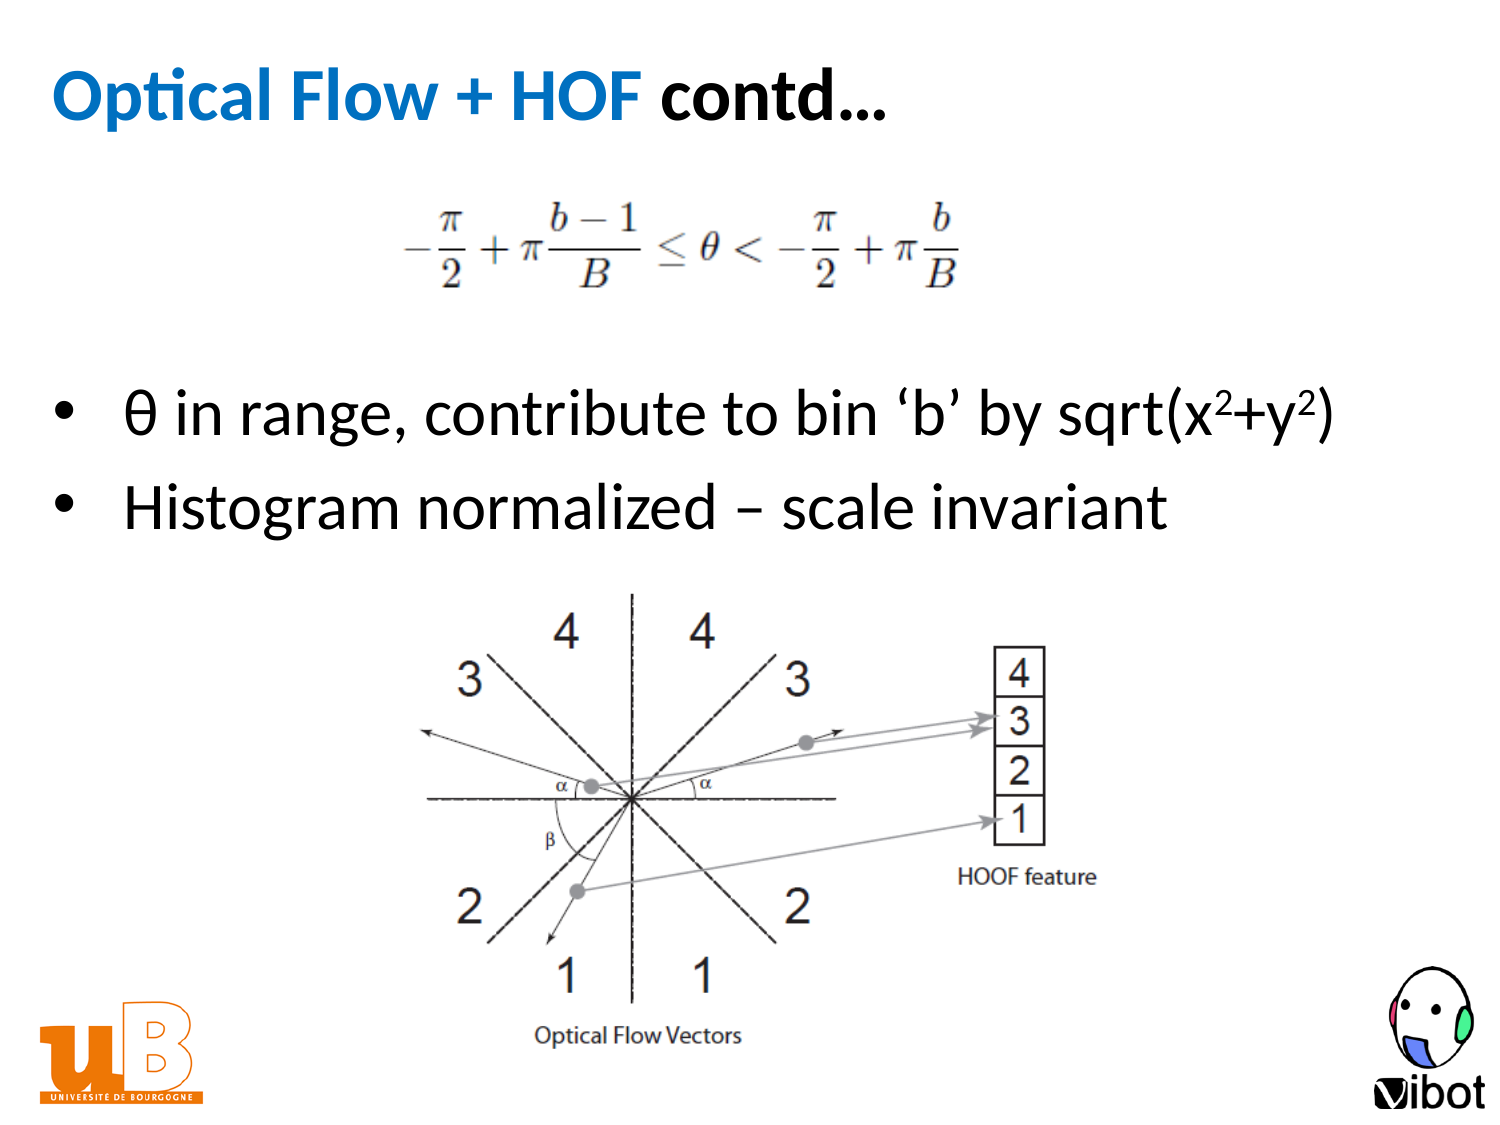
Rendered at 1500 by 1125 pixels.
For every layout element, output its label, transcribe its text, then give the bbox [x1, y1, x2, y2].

picture [37, 999, 206, 1107]
list θ in range, contribute to bin ‘b’ by sqrt(x2+y2) Histogram normalized – scale invariant [37, 174, 1450, 1005]
picture [387, 187, 982, 313]
picture [1374, 966, 1485, 1109]
picture [399, 574, 1119, 1065]
text_box Optical Flow + HOF contd… [37, 37, 1388, 143]
